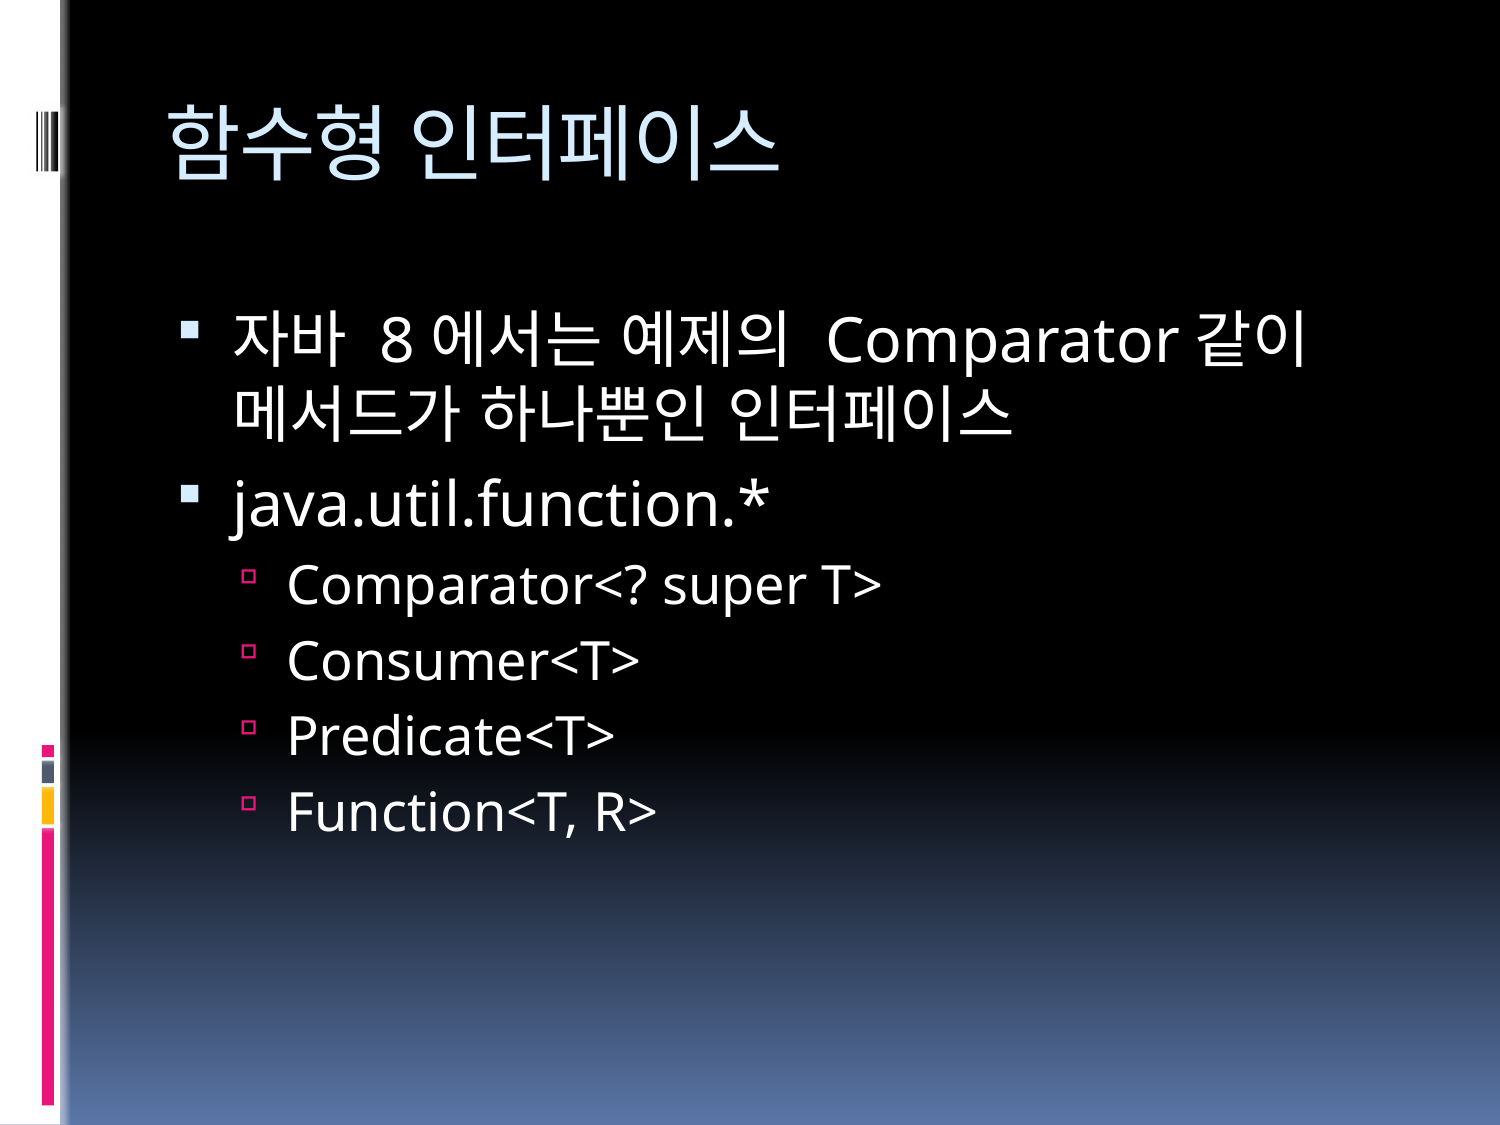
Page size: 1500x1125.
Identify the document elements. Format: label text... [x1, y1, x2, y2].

title 함수형 인터페이스 [150, 83, 1425, 234]
list 자바 8에서는 예제의 Comparator같이 메서드가 하나뿐인 인터페이스 java.util.function.* Comparator<? super T> Consumer<T> Predicate<T> Function<T, R> [150, 292, 1425, 1043]
